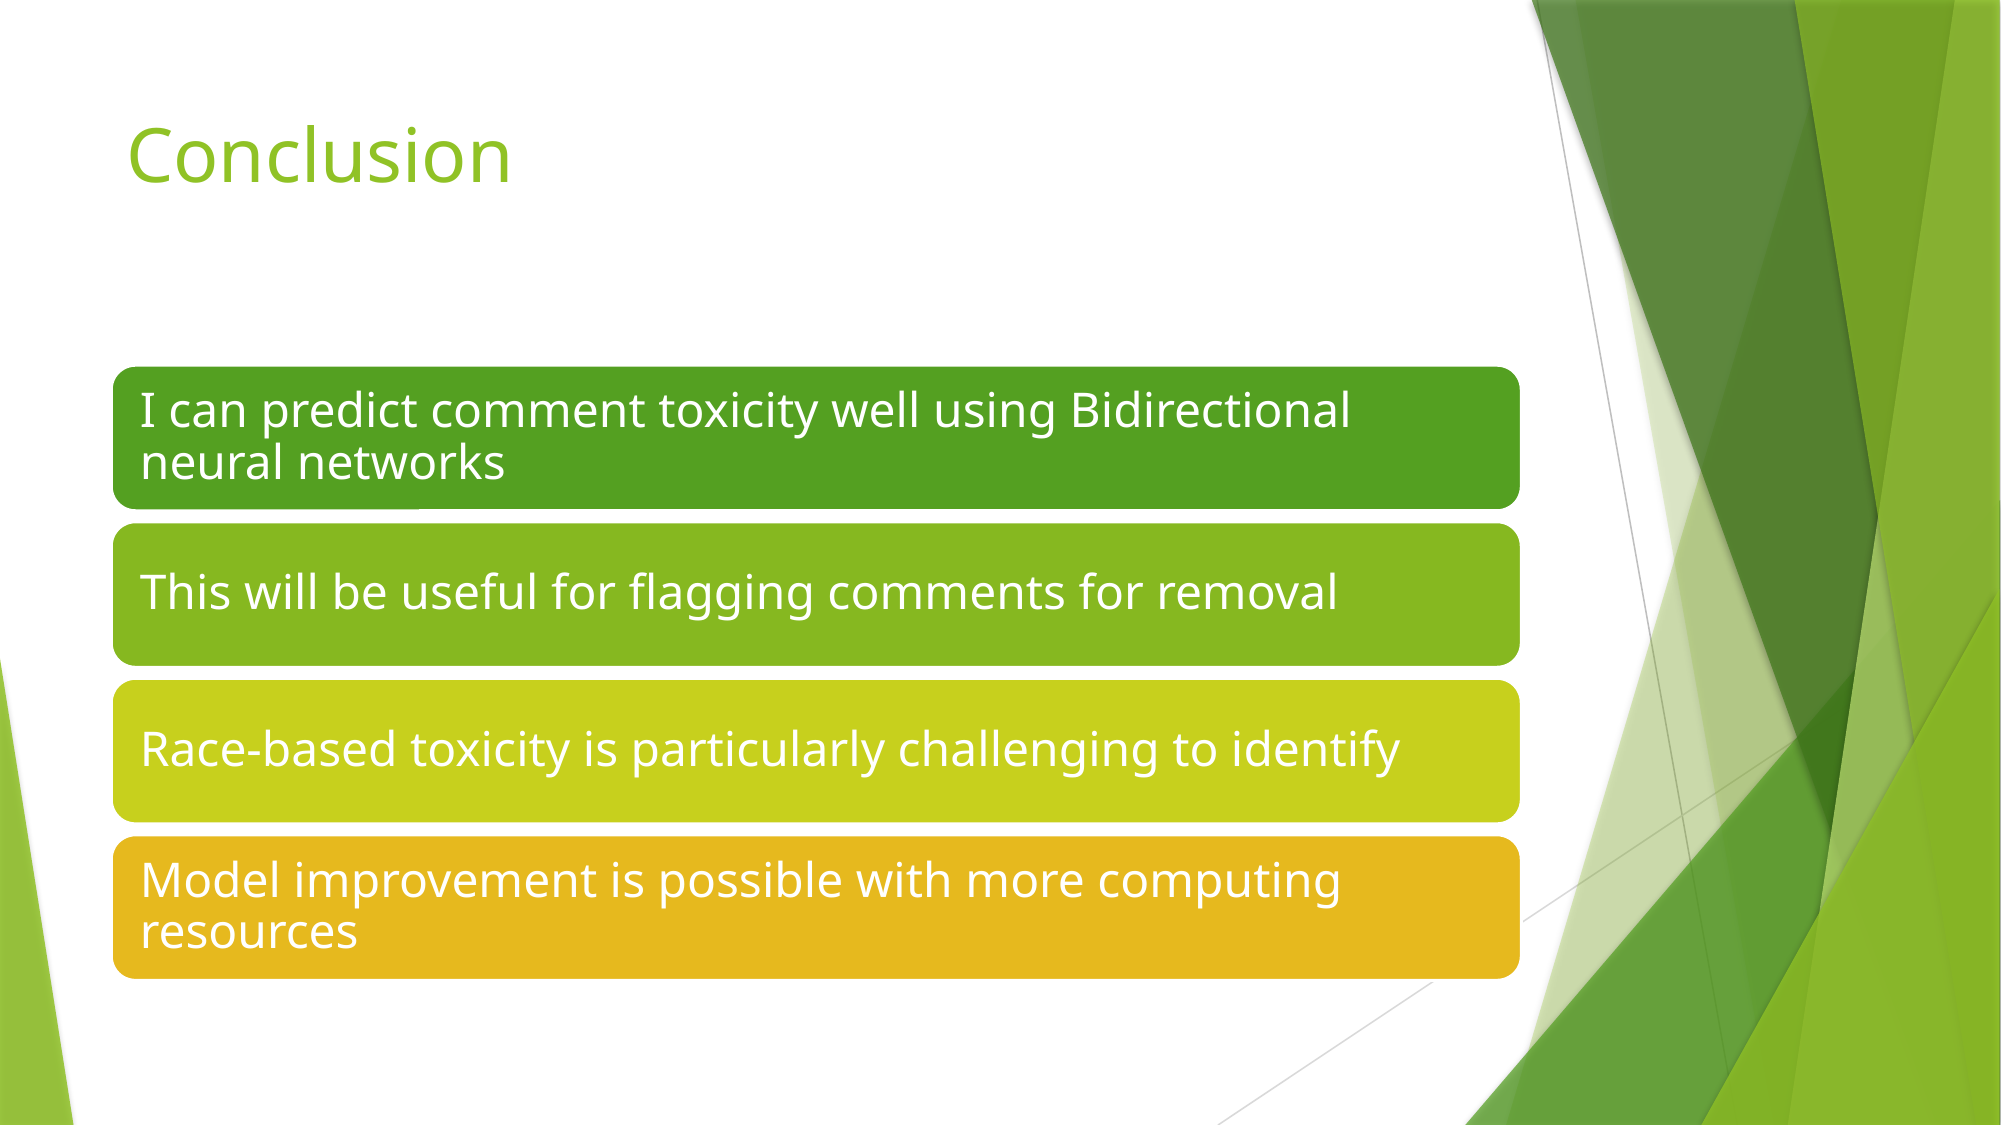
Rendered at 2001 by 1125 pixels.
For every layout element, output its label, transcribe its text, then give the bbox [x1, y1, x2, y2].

title Conclusion [111, 99, 1522, 317]
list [110, 353, 1522, 992]
